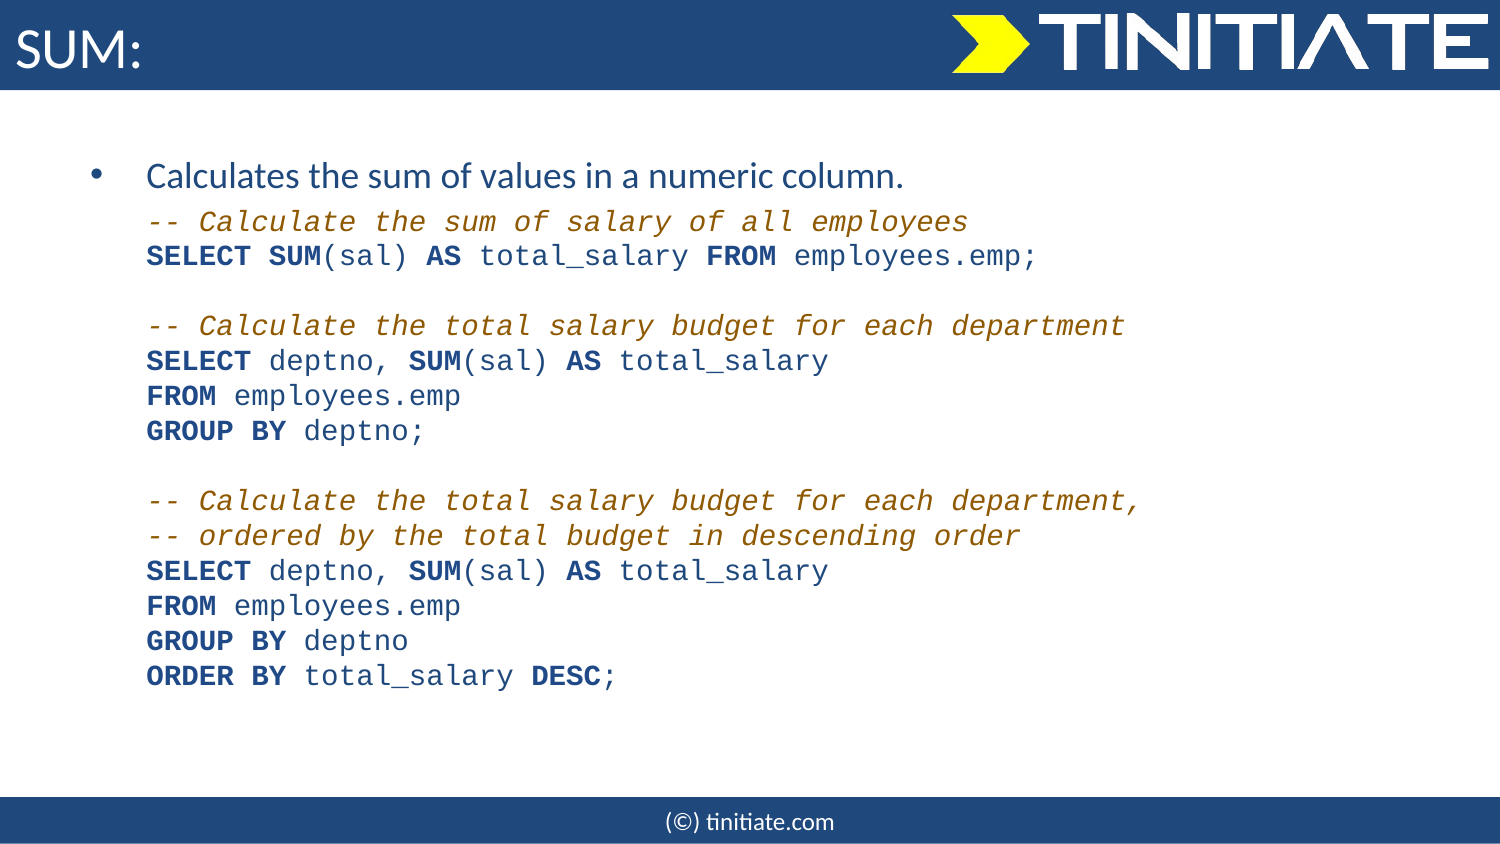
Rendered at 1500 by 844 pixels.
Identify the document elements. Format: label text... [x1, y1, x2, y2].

list Calculates the sum of values in a numeric column. -- Calculate the sum of salary of all employees SELECT SUM(sal) AS total_salary FROM employees.emp; -- Calculate the total salary budget for each department SELECT deptno, SUM(sal) AS total_salary FROM employees.emp GROUP BY deptno; -- Calculate the total salary budget for each department, -- ordered by the total budget in descending order SELECT deptno, SUM(sal) AS total_salary FROM employees.emp GROUP BY deptno ORDER BY total_salary DESC; [75, 143, 1425, 701]
text_box (©) tinitiate.com [0, 797, 1500, 844]
picture [945, 8, 1500, 82]
text_box SUM: [0, 0, 1500, 91]
